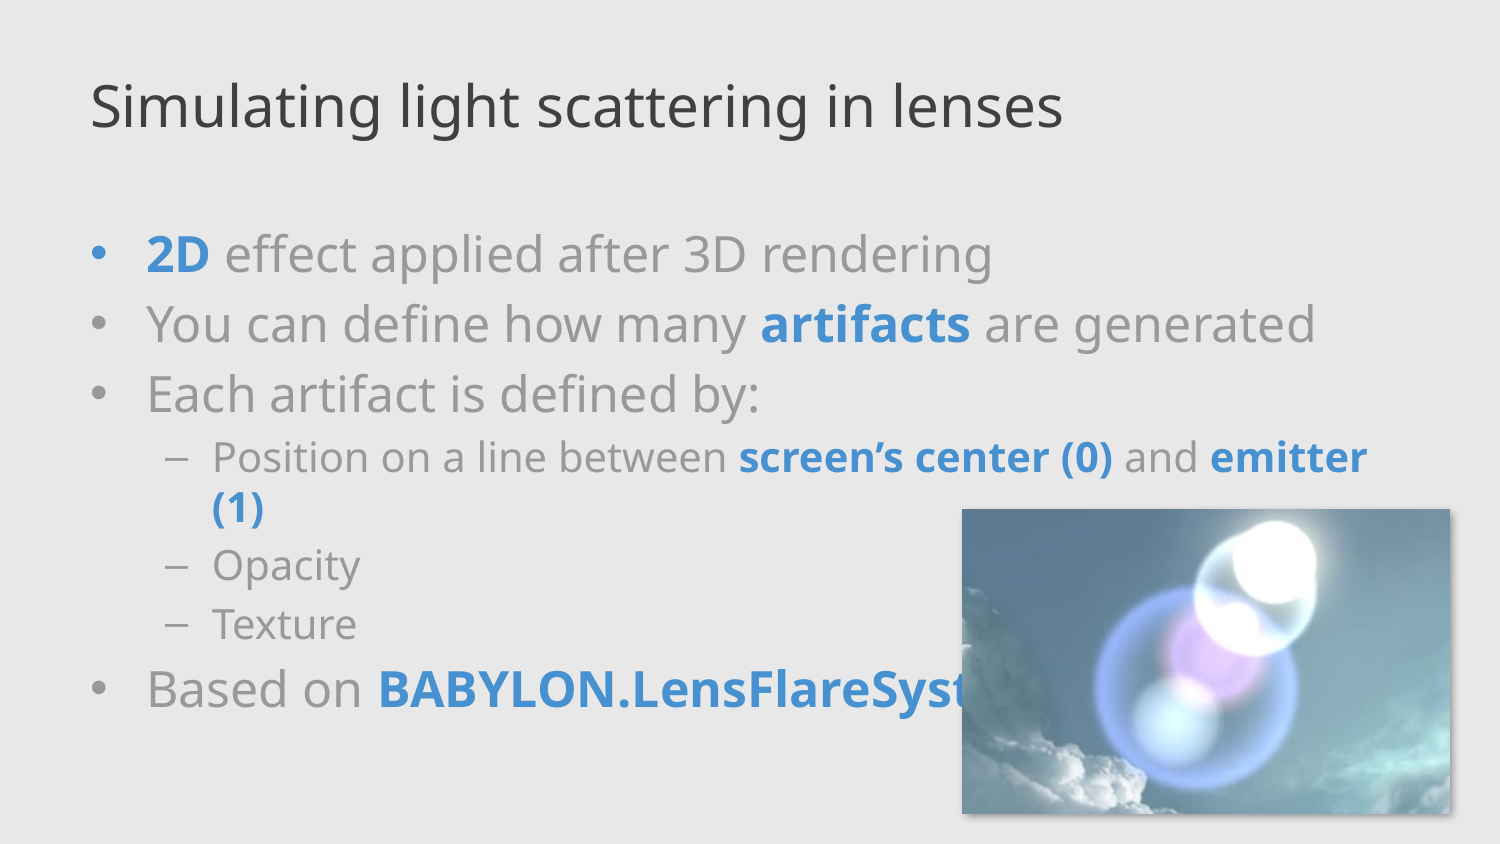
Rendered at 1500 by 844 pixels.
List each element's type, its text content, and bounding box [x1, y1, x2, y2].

list 2D effect applied after 3D rendering You can define how many artifacts are generated Each artifact is defined by: Position on a line between screen’s center (0) and emitter (1) Opacity Texture Based on BABYLON.LensFlareSystem [75, 215, 1425, 322]
title Simulating light scattering in lenses [75, 33, 1425, 175]
picture [962, 509, 1451, 815]
